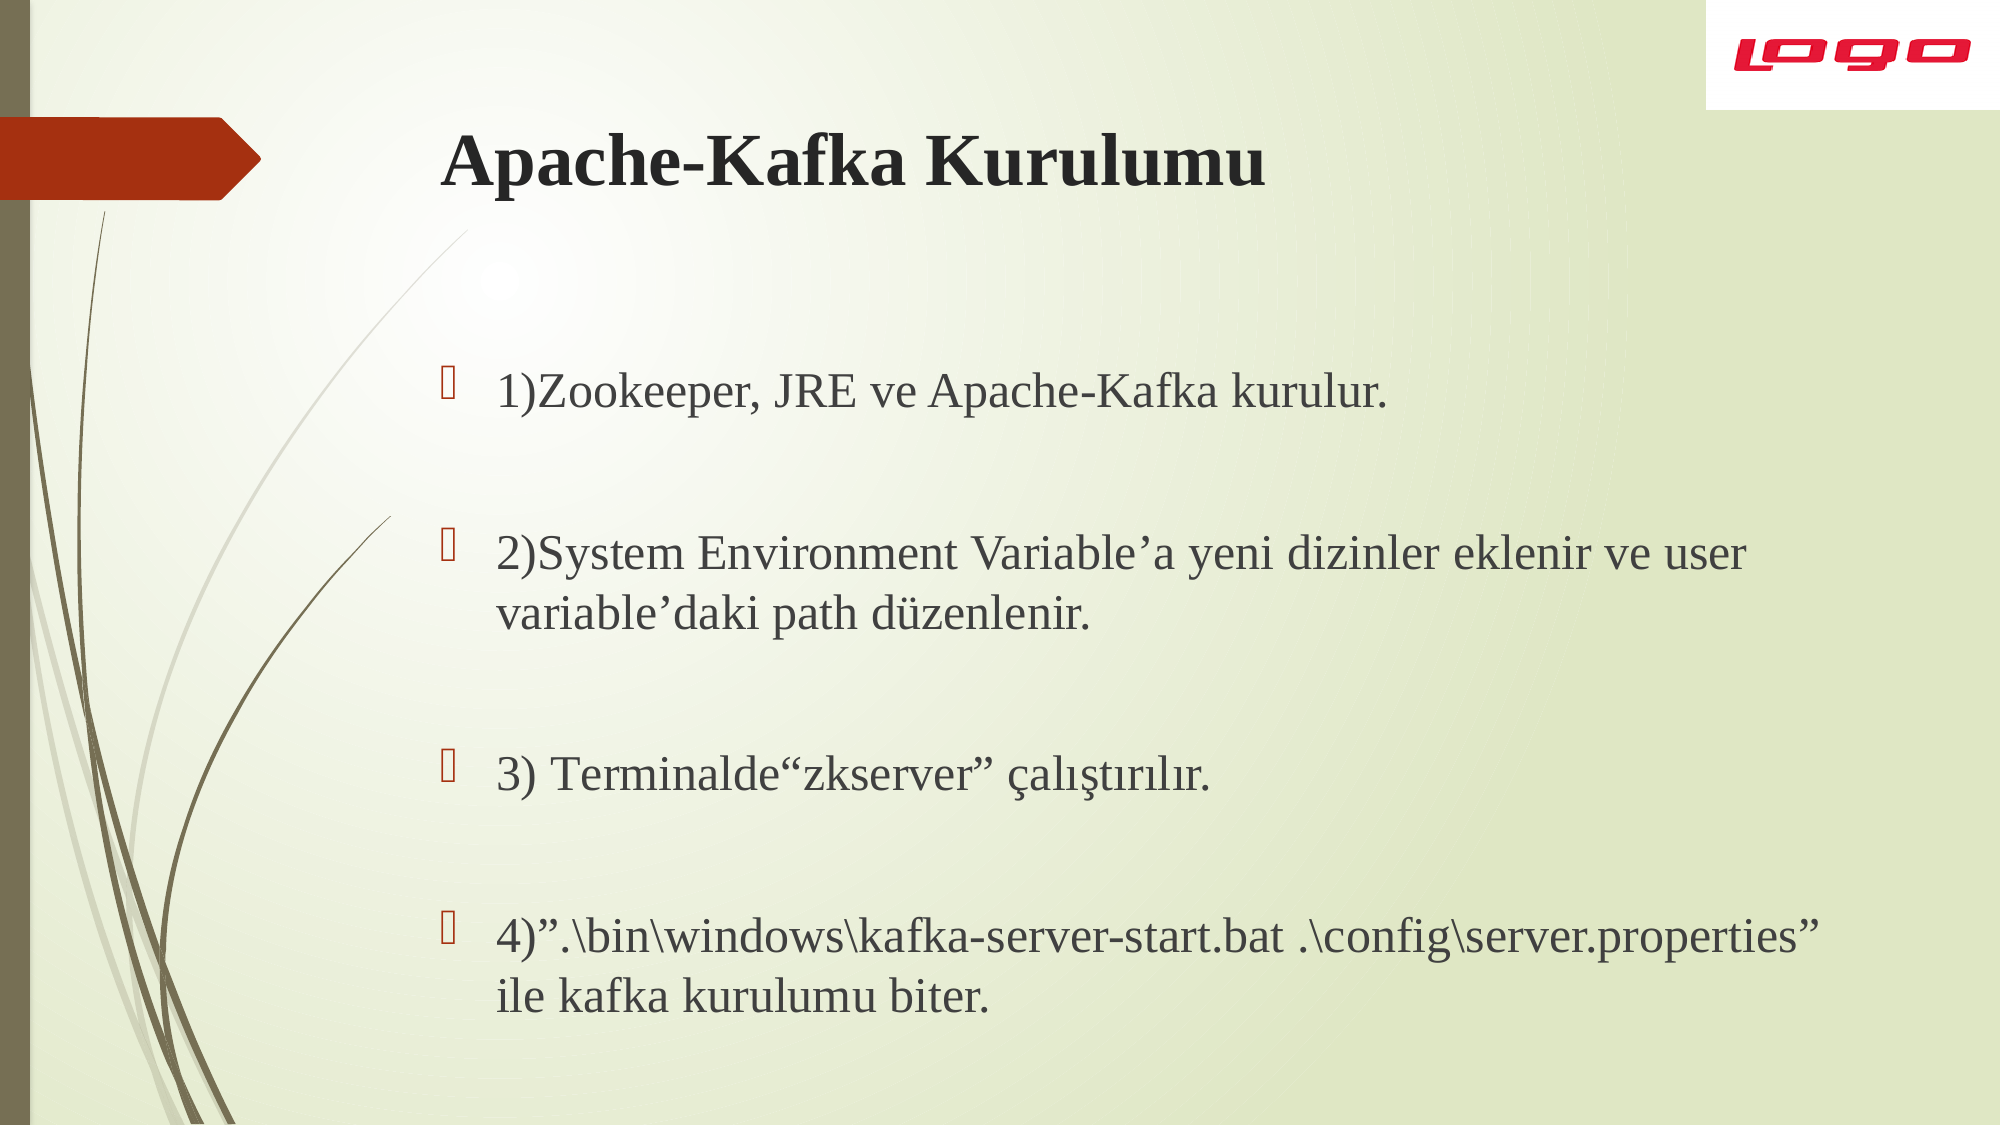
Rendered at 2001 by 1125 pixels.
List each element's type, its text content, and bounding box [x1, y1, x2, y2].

title Apache-Kafka Kurulumu [425, 102, 1888, 313]
list 1)Zookeeper, JRE ve Apache-Kafka kurulur. 2)System Environment Variable’a yeni dizinler eklenir ve user variable’daki path düzenlenir. 3) Terminalde“zkserver” çalıştırılır. 4)”.\bin\windows\kafka-server-start.bat .\config\server.properties” ile kafka kurulumu biter. [424, 350, 1888, 970]
picture [1705, 0, 2000, 110]
